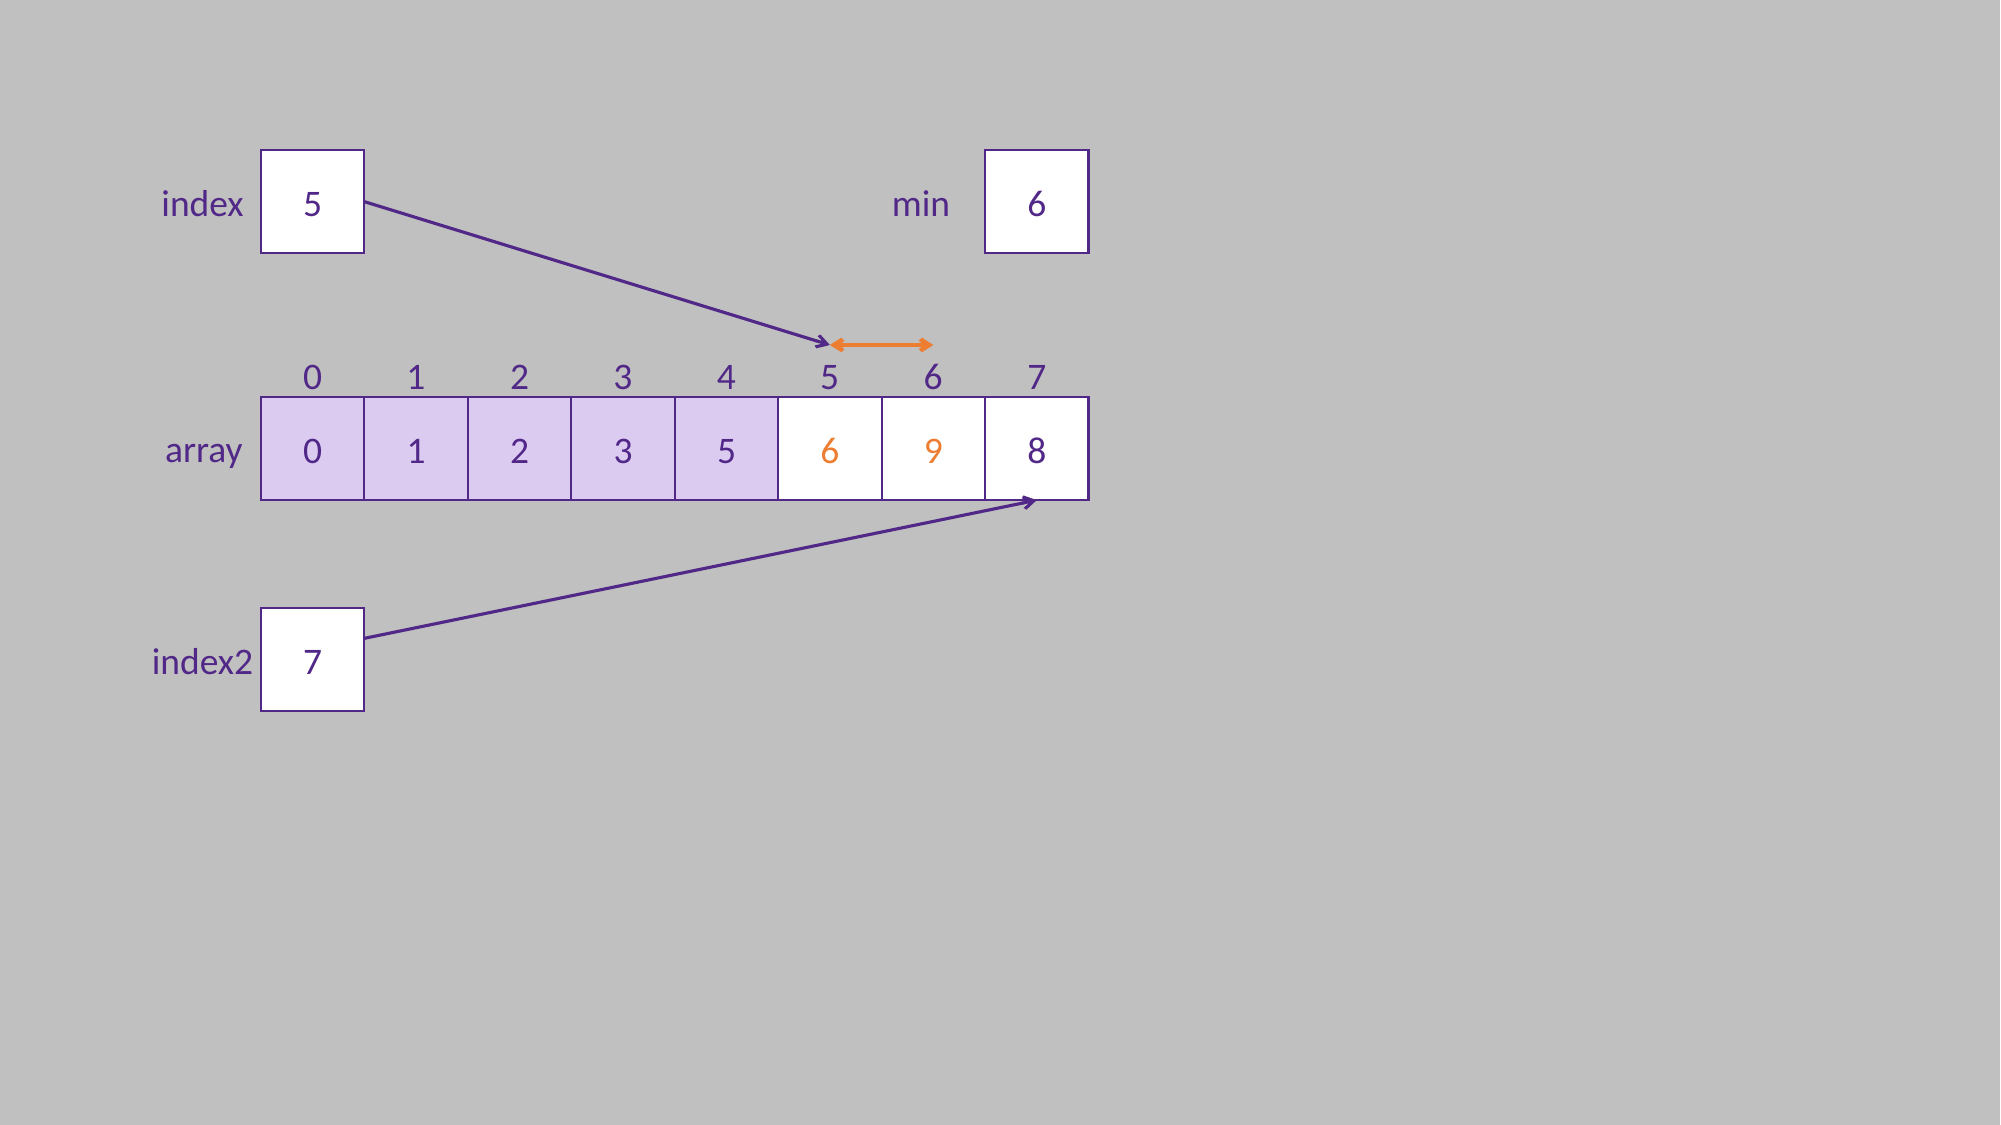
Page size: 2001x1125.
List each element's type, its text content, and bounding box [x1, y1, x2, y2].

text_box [364, 201, 830, 345]
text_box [136, 344, 1089, 712]
text_box index [138, 171, 259, 232]
text_box 6 [984, 149, 1090, 254]
text_box 5 [260, 149, 365, 254]
text_box min [877, 171, 966, 232]
